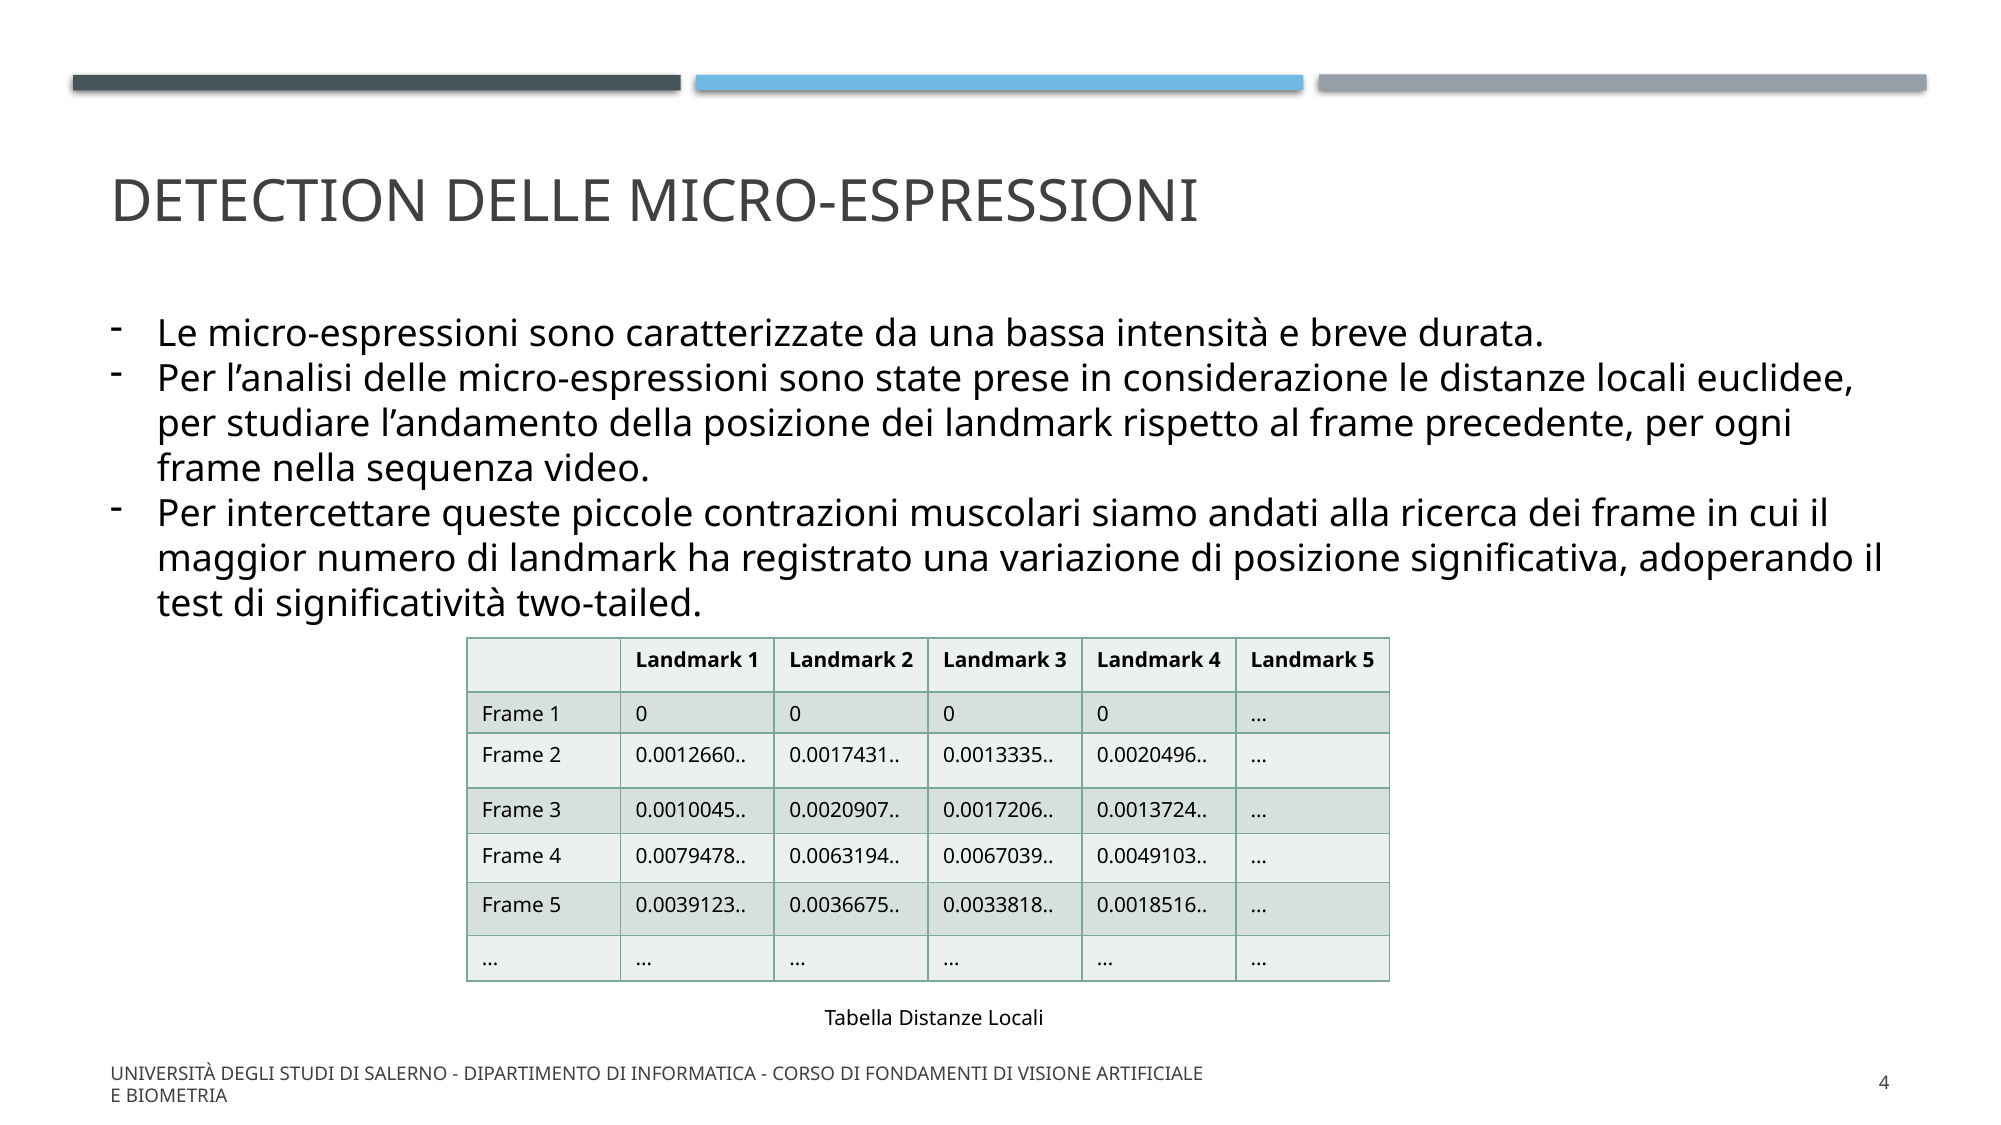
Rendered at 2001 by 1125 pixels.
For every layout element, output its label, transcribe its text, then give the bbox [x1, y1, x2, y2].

table_cell 0.0079478.. [621, 834, 773, 882]
table_header Landmark 2 [775, 639, 927, 691]
title Detection delle micro-espressioni [95, 115, 1905, 301]
table_cell 0.0017431.. [775, 734, 927, 787]
table_cell 0.0039123.. [621, 883, 773, 935]
footer Università degli Studi di Salerno - Dipartimento di informatica - Corso di Fondamenti di visione artificiale e biometria [95, 1053, 1230, 1114]
table_cell … [1237, 936, 1389, 980]
table_header Landmark 1 [621, 639, 773, 691]
table_cell 0.0018516.. [1083, 883, 1235, 935]
table_cell 0.0036675.. [775, 883, 927, 935]
table_cell 0.0020907.. [775, 789, 927, 833]
table_cell 0.0020496.. [1083, 734, 1235, 787]
table_cell Frame 2 [468, 734, 620, 787]
table_cell 0.0010045.. [621, 789, 773, 833]
table_cell … [929, 936, 1081, 980]
table_cell 0.0033818.. [929, 883, 1081, 935]
table_cell Frame 5 [468, 883, 620, 935]
table_header Landmark 4 [1083, 639, 1235, 691]
table_cell 0.0012660.. [621, 734, 773, 787]
table_header Landmark 5 [1237, 639, 1389, 691]
table_cell Frame 4 [468, 834, 620, 882]
table_cell Frame 3 [468, 789, 620, 833]
table_cell 0.0067039.. [929, 834, 1081, 882]
text_box Le micro-espressioni sono caratterizzate da una bassa intensità e breve durata. Per l’analisi delle micro-espressioni sono state prese in considerazione le distanze locali euclidee, per studiare l’andamento della posizione dei landmark rispetto al frame precedente, per ogni frame nella sequenza video. Per intercettare queste piccole contrazioni muscolari siamo andati alla ricerca dei frame in cui il maggior numero di landmark ha registrato una variazione di posizione significativa, adoperando il test di significatività two-tailed. [95, 301, 1905, 722]
table_cell … [1083, 936, 1235, 980]
table_cell 0 [1083, 693, 1235, 732]
table_cell 0.0049103.. [1083, 834, 1235, 882]
table_cell 0 [775, 693, 927, 732]
table_cell 0 [929, 693, 1081, 732]
table_cell … [1237, 734, 1389, 787]
table_cell … [621, 936, 773, 980]
table_cell 0.0063194.. [775, 834, 927, 882]
table_cell … [1237, 834, 1389, 882]
table_cell … [1237, 789, 1389, 833]
table_cell Frame 1 [468, 693, 620, 732]
table_cell 0.0013724.. [1083, 789, 1235, 833]
table_cell 0 [621, 693, 773, 732]
slide_number 4 [1732, 1053, 1905, 1114]
table_cell … [468, 936, 620, 980]
table_cell … [1237, 883, 1389, 935]
text_box Tabella Distanze Locali [809, 997, 1732, 1038]
table_cell 0.0017206.. [929, 789, 1081, 833]
table_cell … [1237, 693, 1389, 732]
table_header [468, 639, 620, 691]
table_cell 0.0013335.. [929, 734, 1081, 787]
table_header Landmark 3 [929, 639, 1081, 691]
table_cell … [775, 936, 927, 980]
